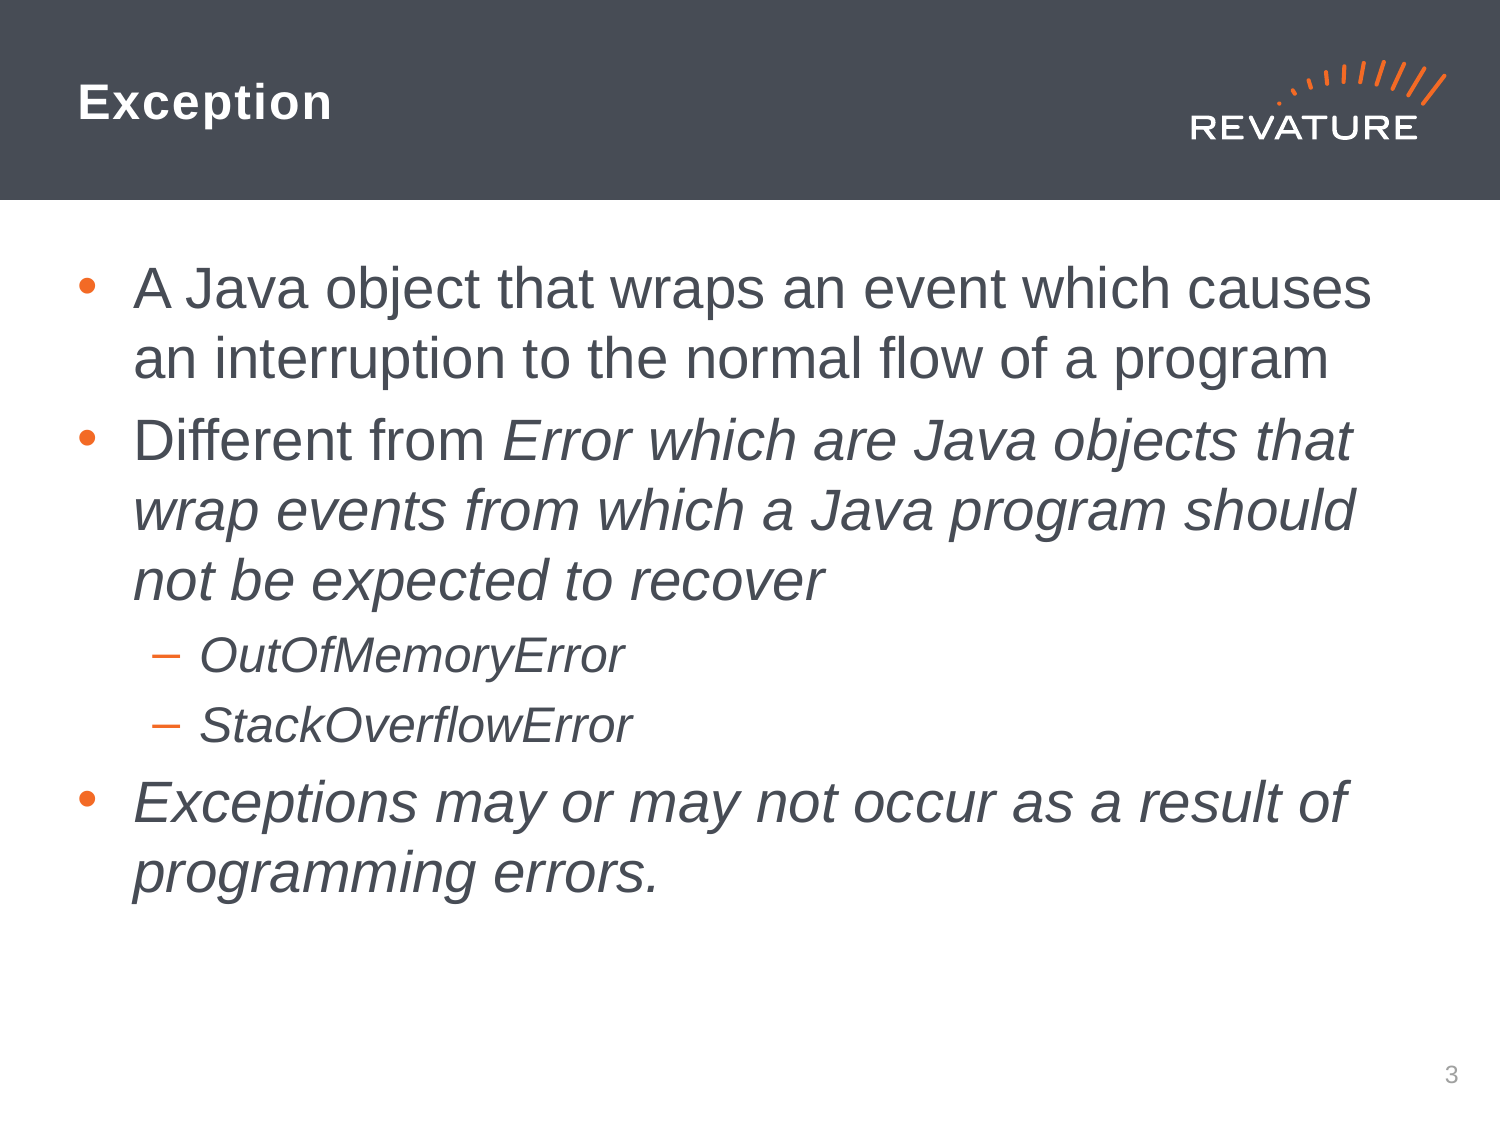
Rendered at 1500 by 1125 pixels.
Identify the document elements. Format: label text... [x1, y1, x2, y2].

title Exception [62, 0, 1084, 200]
slide_number 2 [1332, 1043, 1474, 1104]
list A Java object that wraps an event which causes an interruption to the normal flow of a program Different from Error which are Java objects that wrap events from which a Java program should not be expected to recover OutOfMemoryError StackOverflowError Exceptions may or may not occur as a result of programming errors. [62, 243, 1438, 986]
